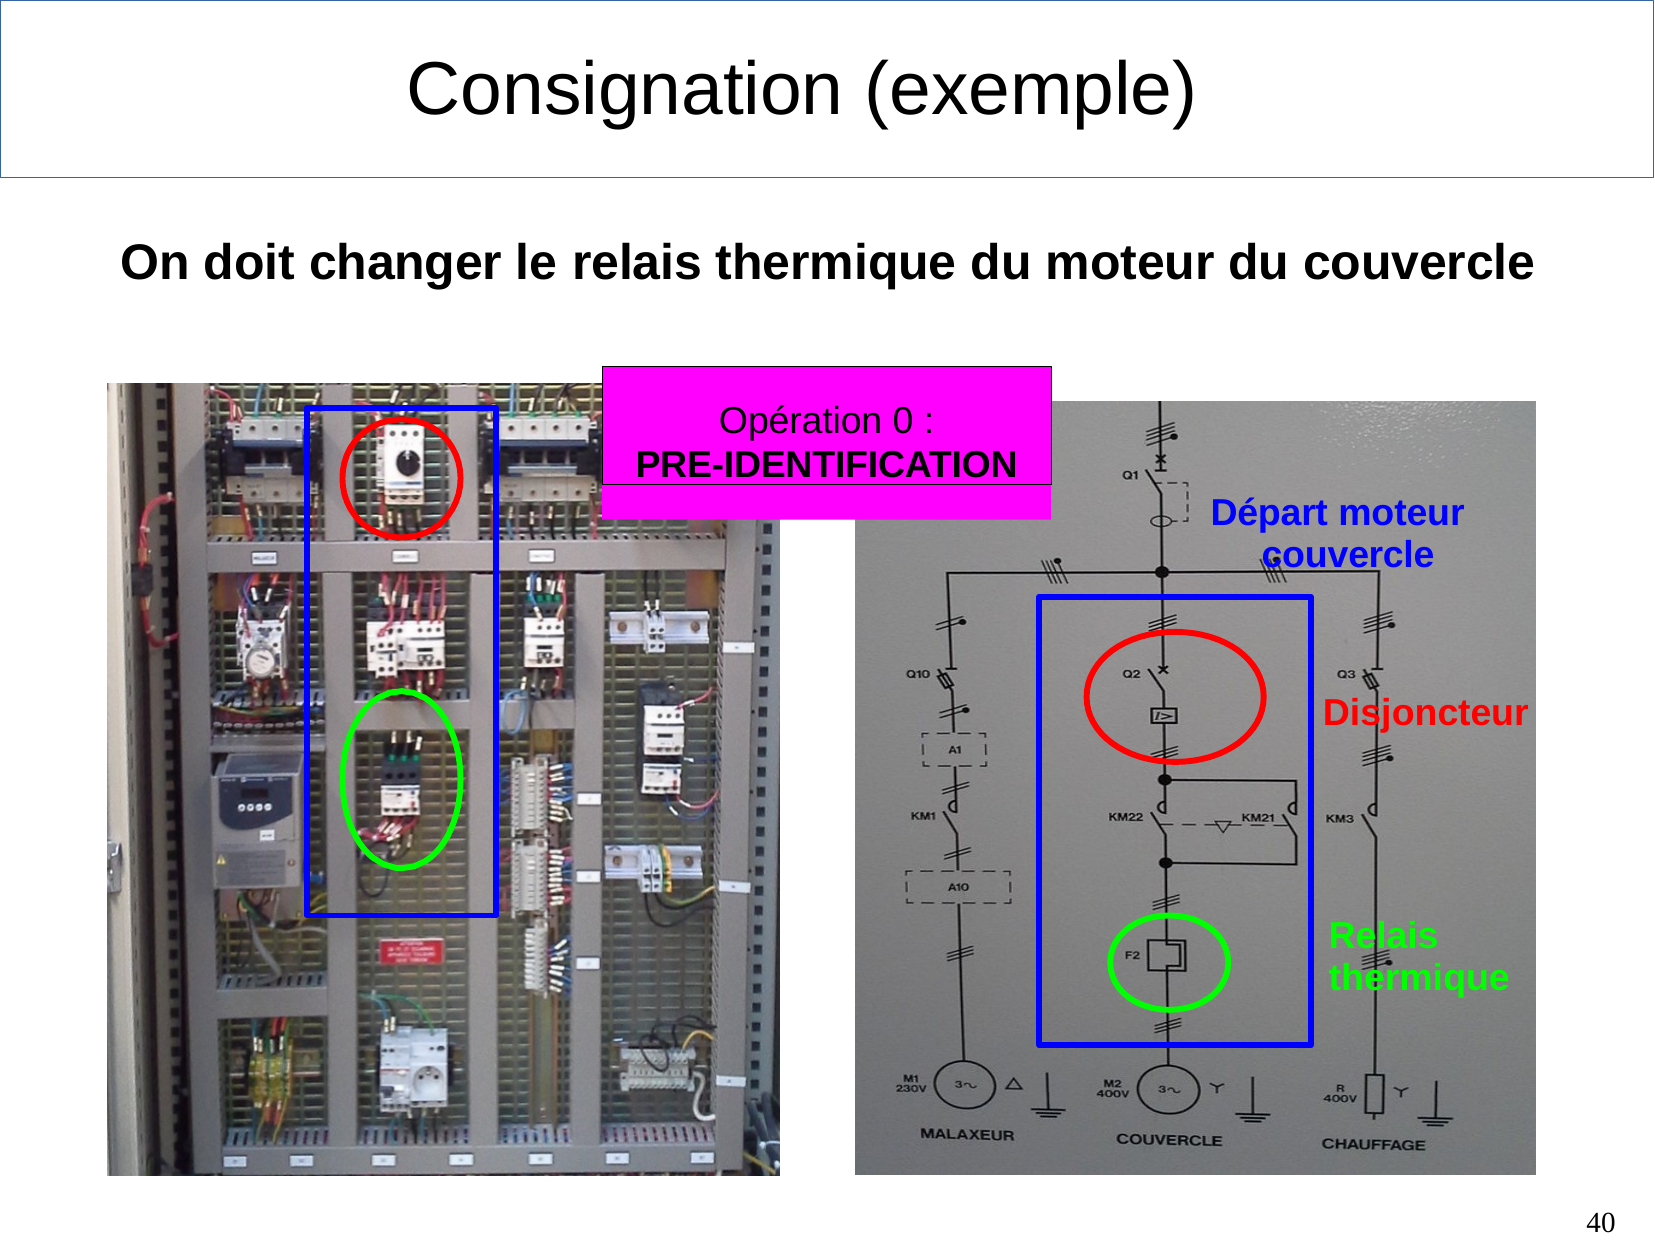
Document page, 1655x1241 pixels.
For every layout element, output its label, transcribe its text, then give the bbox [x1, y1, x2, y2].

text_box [107, 383, 1536, 1176]
title Consignation (exemple) [404, 37, 1202, 228]
text_box On doit changer le relais thermique du moteur du couvercle [118, 228, 1542, 291]
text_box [303, 365, 1267, 919]
slide_number 40 [1580, 1204, 1655, 1241]
